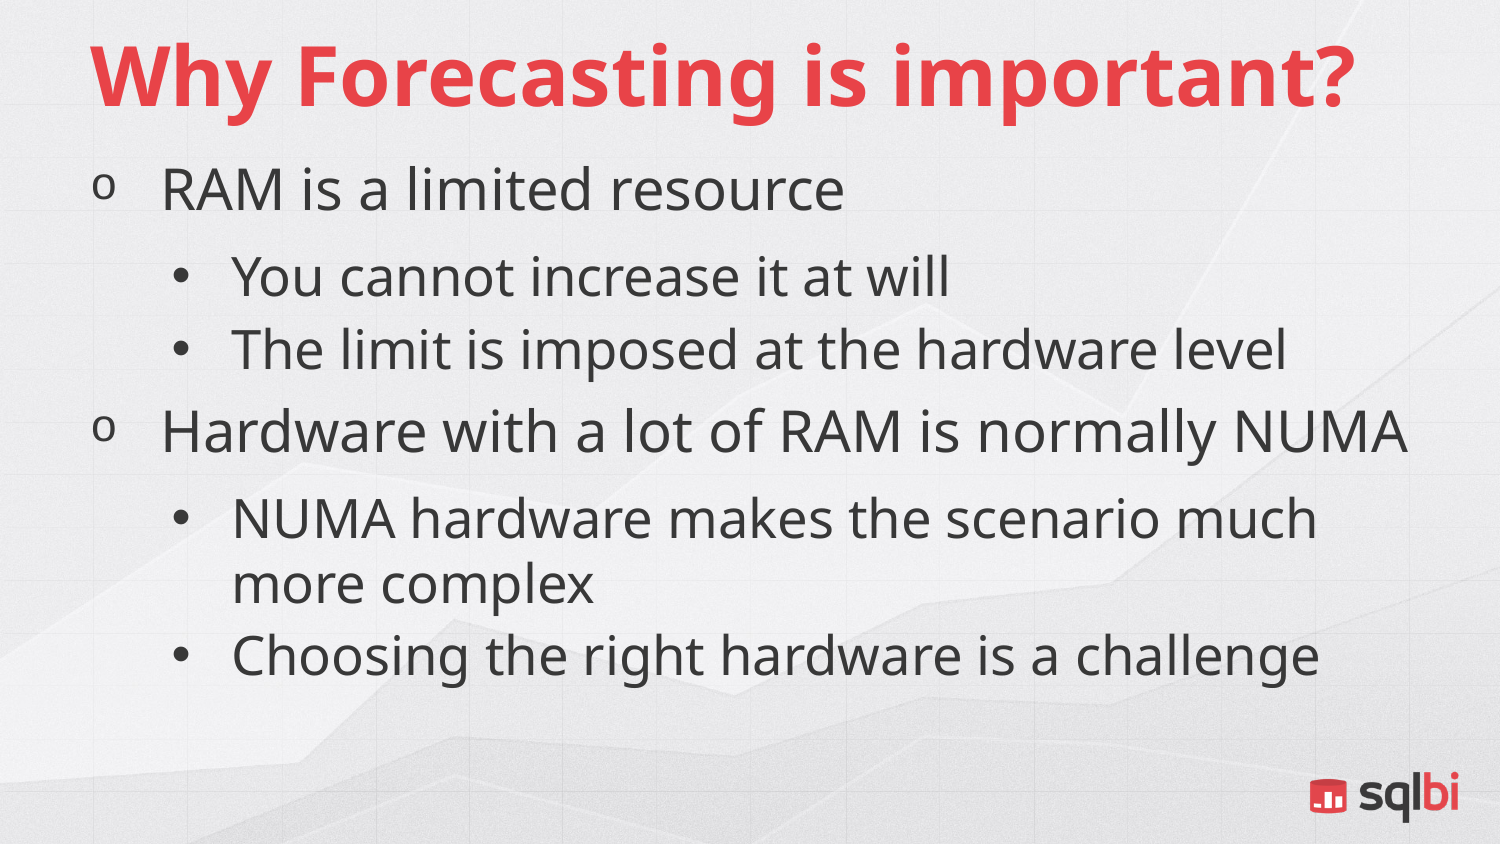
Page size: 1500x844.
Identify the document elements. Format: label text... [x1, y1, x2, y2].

list RAM is a limited resource You cannot increase it at will The limit is imposed at the hardware level Hardware with a lot of RAM is normally NUMA NUMA hardware makes the scenario much more complex Choosing the right hardware is a challenge [75, 145, 1434, 770]
title Why Forecasting is important? [75, 1, 1500, 146]
picture [0, 0, 1500, 844]
